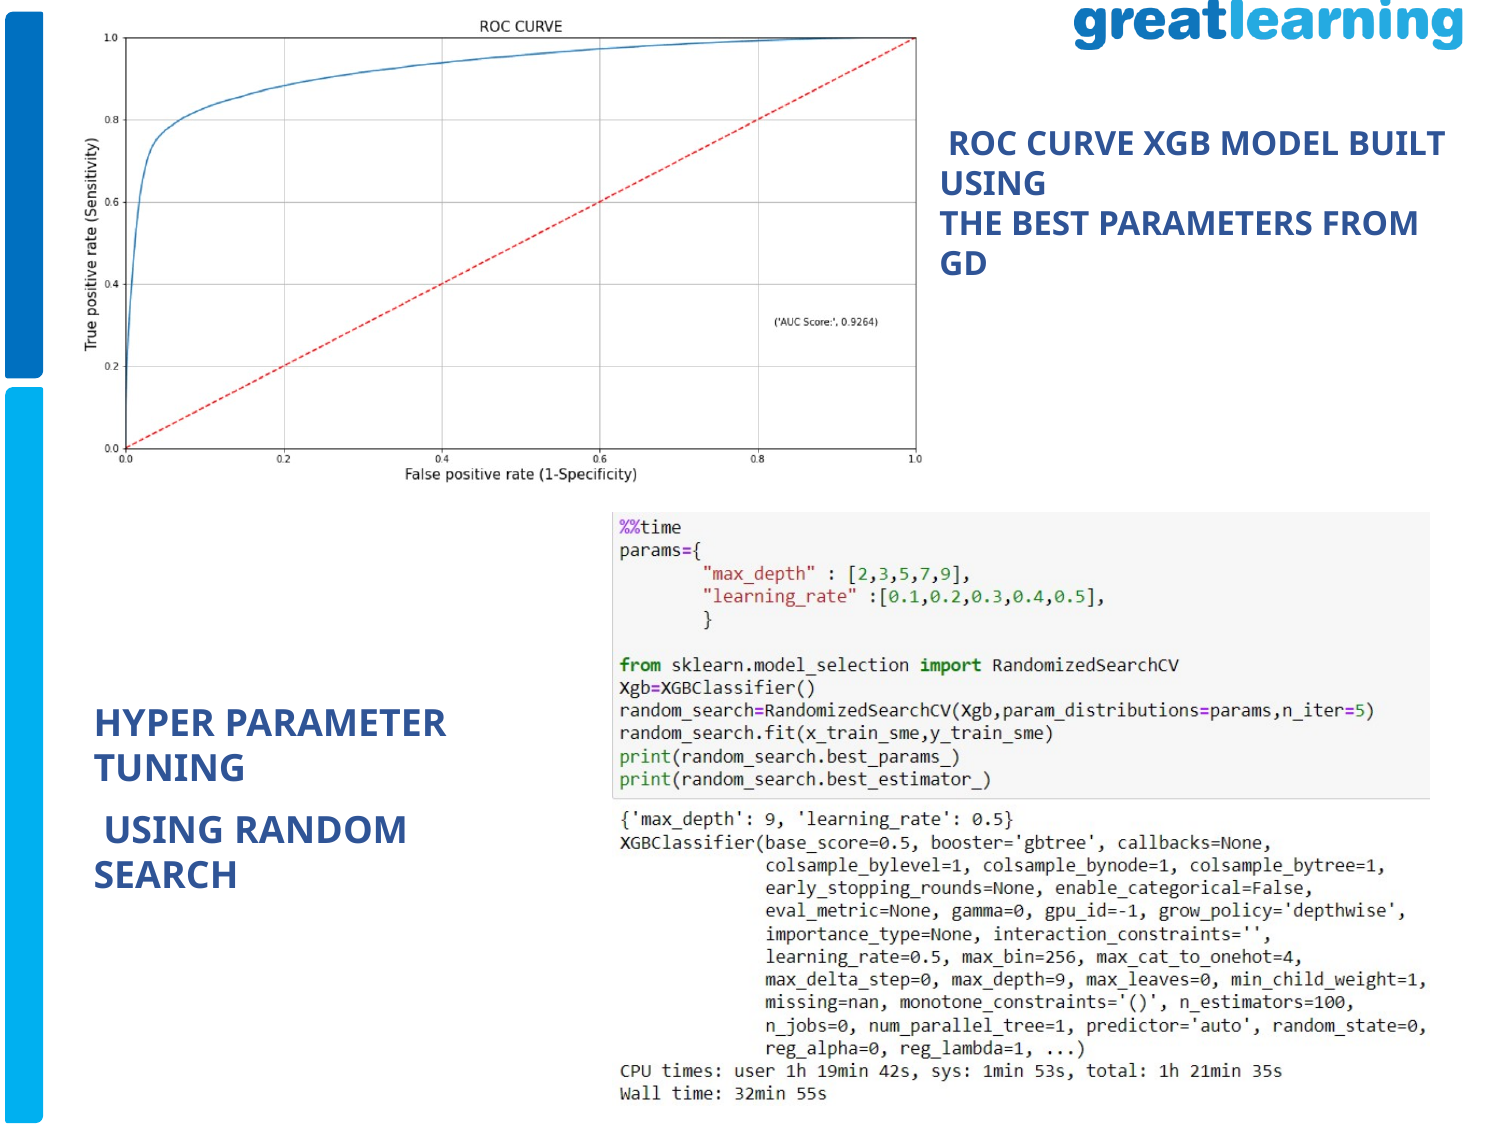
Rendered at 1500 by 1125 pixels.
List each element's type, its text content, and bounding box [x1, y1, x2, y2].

text_box ROC CURVE XGB MODEL BUILT USING THE BEST PARAMETERS FROM GD [930, 114, 1482, 290]
text_box HYPER PARAMETER TUNING USING RANDOM SEARCH [78, 691, 529, 904]
picture [78, 18, 925, 484]
picture [611, 511, 1430, 1107]
picture [1074, 0, 1463, 50]
